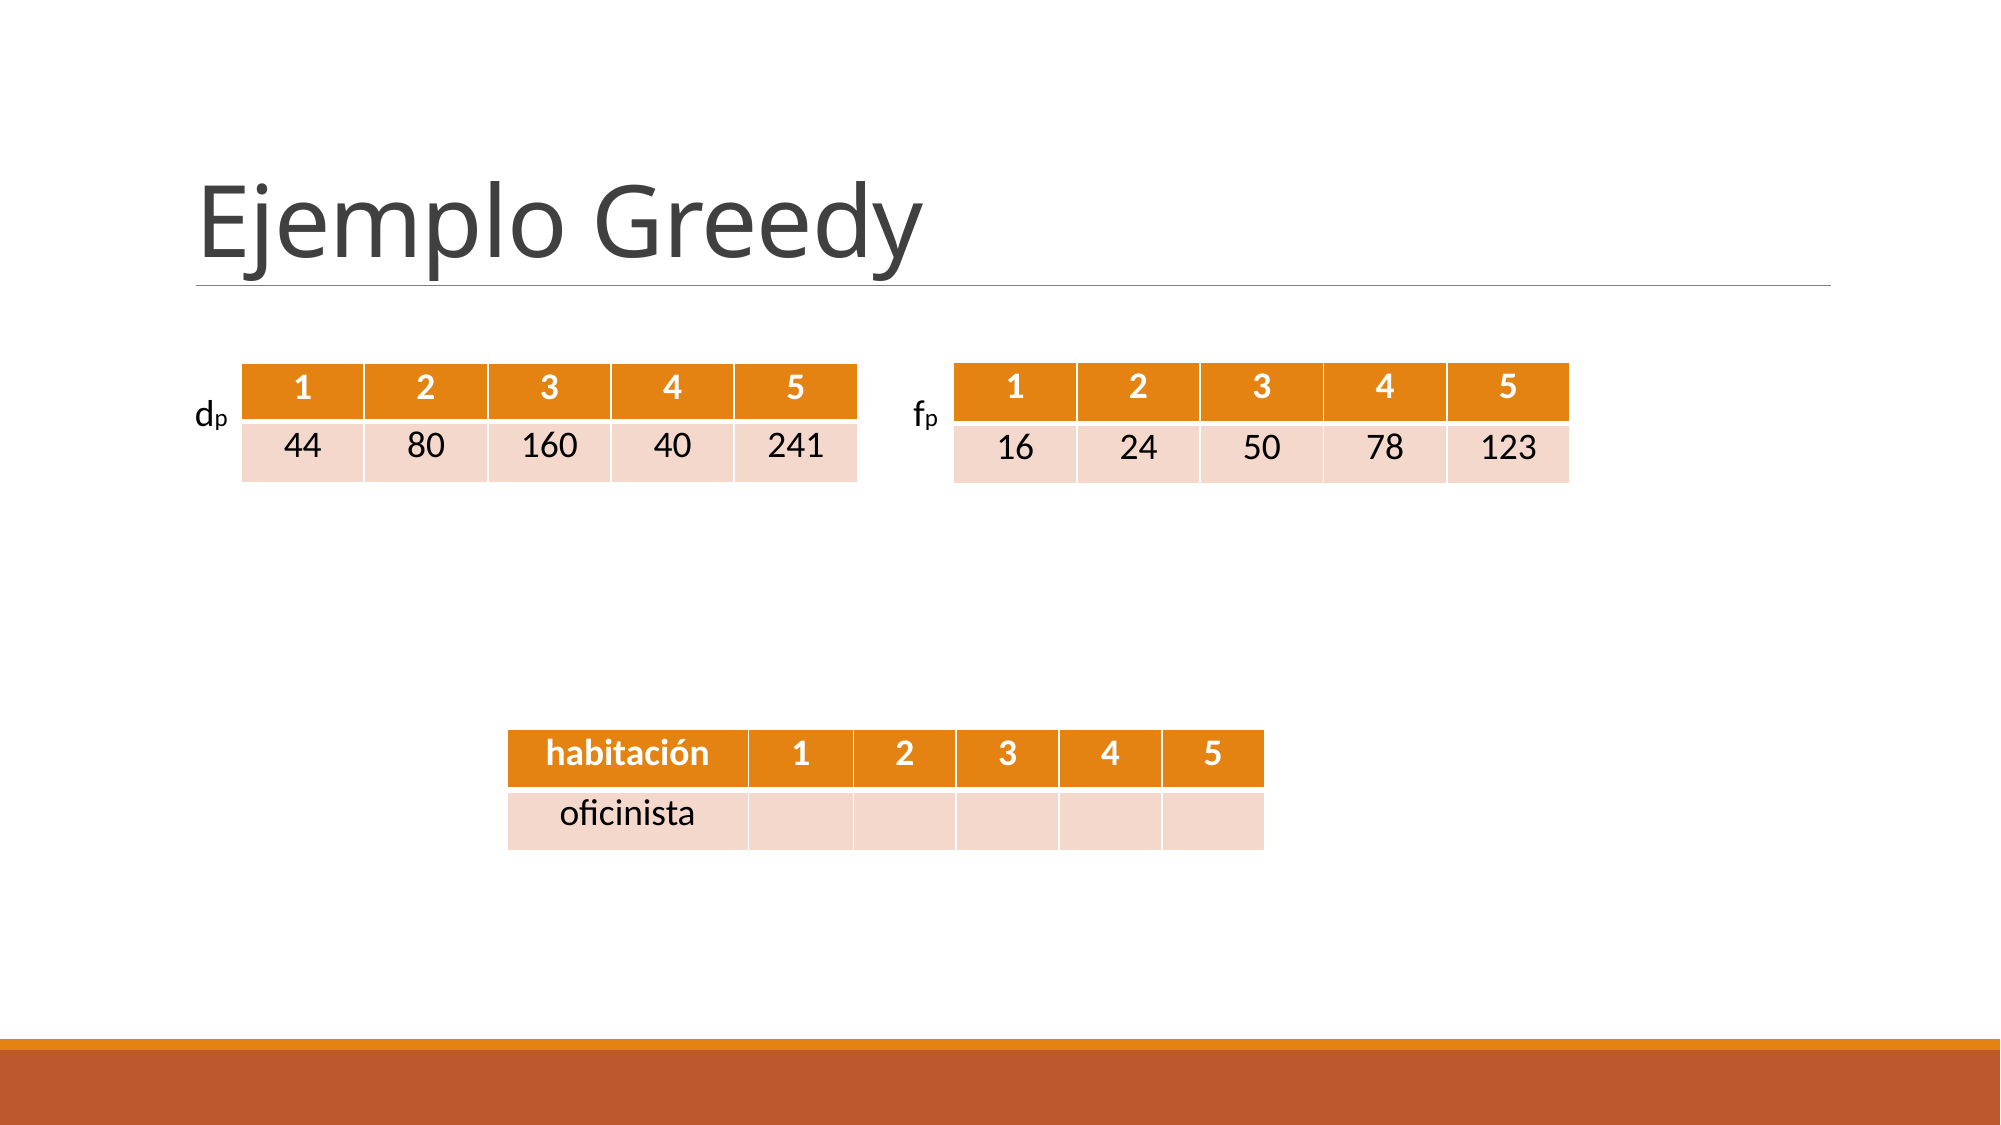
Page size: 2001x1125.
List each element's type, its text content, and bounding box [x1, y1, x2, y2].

table_header 1 [749, 730, 853, 787]
table_header 3 [489, 364, 610, 419]
title Ejemplo Greedy [180, 47, 1830, 285]
table_header 5 [1163, 730, 1264, 787]
table_cell 241 [735, 424, 857, 482]
table_header 3 [957, 730, 1058, 787]
table_header 1 [954, 363, 1076, 421]
table_header 2 [1078, 363, 1199, 421]
table_header 4 [1060, 730, 1161, 787]
table_header 2 [365, 364, 487, 419]
table_header 4 [1324, 363, 1446, 421]
table_cell [854, 793, 955, 850]
table_header 5 [1448, 363, 1569, 421]
table_cell [957, 793, 1058, 850]
table_cell [1060, 793, 1161, 850]
table_header 2 [854, 730, 955, 787]
text_box fp [898, 381, 989, 442]
table_cell [1163, 793, 1264, 850]
table_cell 16 [954, 426, 1076, 483]
table_cell 160 [489, 424, 610, 482]
table_cell 44 [242, 424, 363, 482]
table_cell 78 [1324, 426, 1446, 483]
table_header 3 [1201, 363, 1323, 421]
table_cell [749, 793, 853, 850]
table_header habitación [508, 730, 748, 787]
table_cell 24 [1078, 426, 1199, 483]
table_cell oficinista [508, 793, 748, 850]
table_cell 40 [612, 424, 733, 482]
table_header 4 [612, 364, 733, 419]
table_cell 50 [1201, 426, 1323, 483]
table_header 1 [242, 364, 363, 419]
table_cell 123 [1448, 426, 1569, 483]
table_cell 80 [365, 424, 487, 482]
table_header 5 [735, 364, 857, 419]
text_box dp [180, 381, 271, 442]
